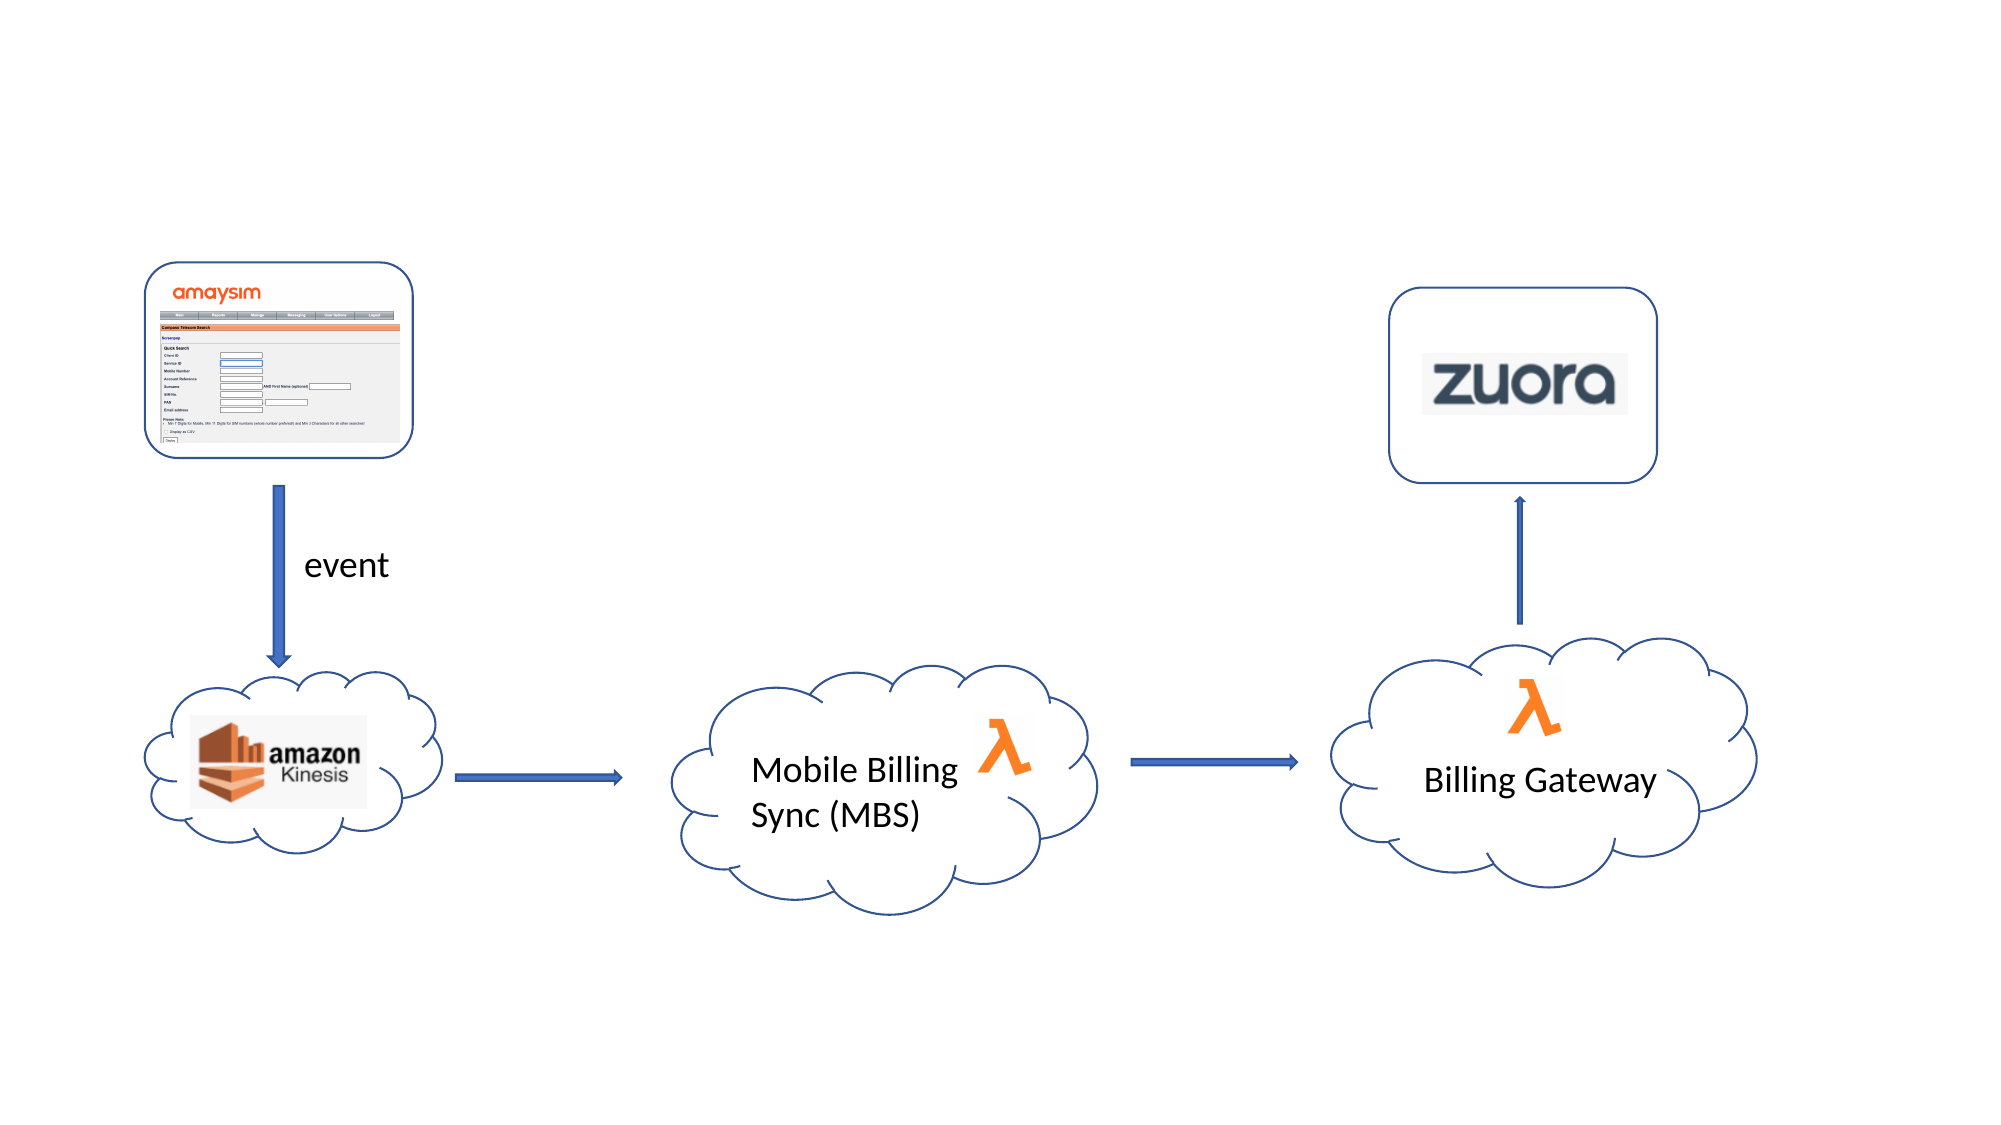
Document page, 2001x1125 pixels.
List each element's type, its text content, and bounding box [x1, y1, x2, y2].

picture [158, 281, 400, 443]
text_box [670, 664, 1099, 916]
text_box [1330, 637, 1758, 889]
text_box event [289, 532, 442, 592]
text_box [454, 768, 623, 787]
text_box [1130, 753, 1299, 771]
text_box AWS S3 [143, 671, 444, 855]
text_box [265, 484, 292, 669]
text_box Zuora [1388, 286, 1659, 485]
picture [190, 715, 367, 809]
text_box [1513, 495, 1527, 625]
text_box Billing Gateway [1409, 747, 1690, 808]
picture [1502, 674, 1565, 739]
picture [973, 714, 1035, 778]
text_box BSS [143, 261, 414, 460]
picture [1422, 353, 1628, 415]
